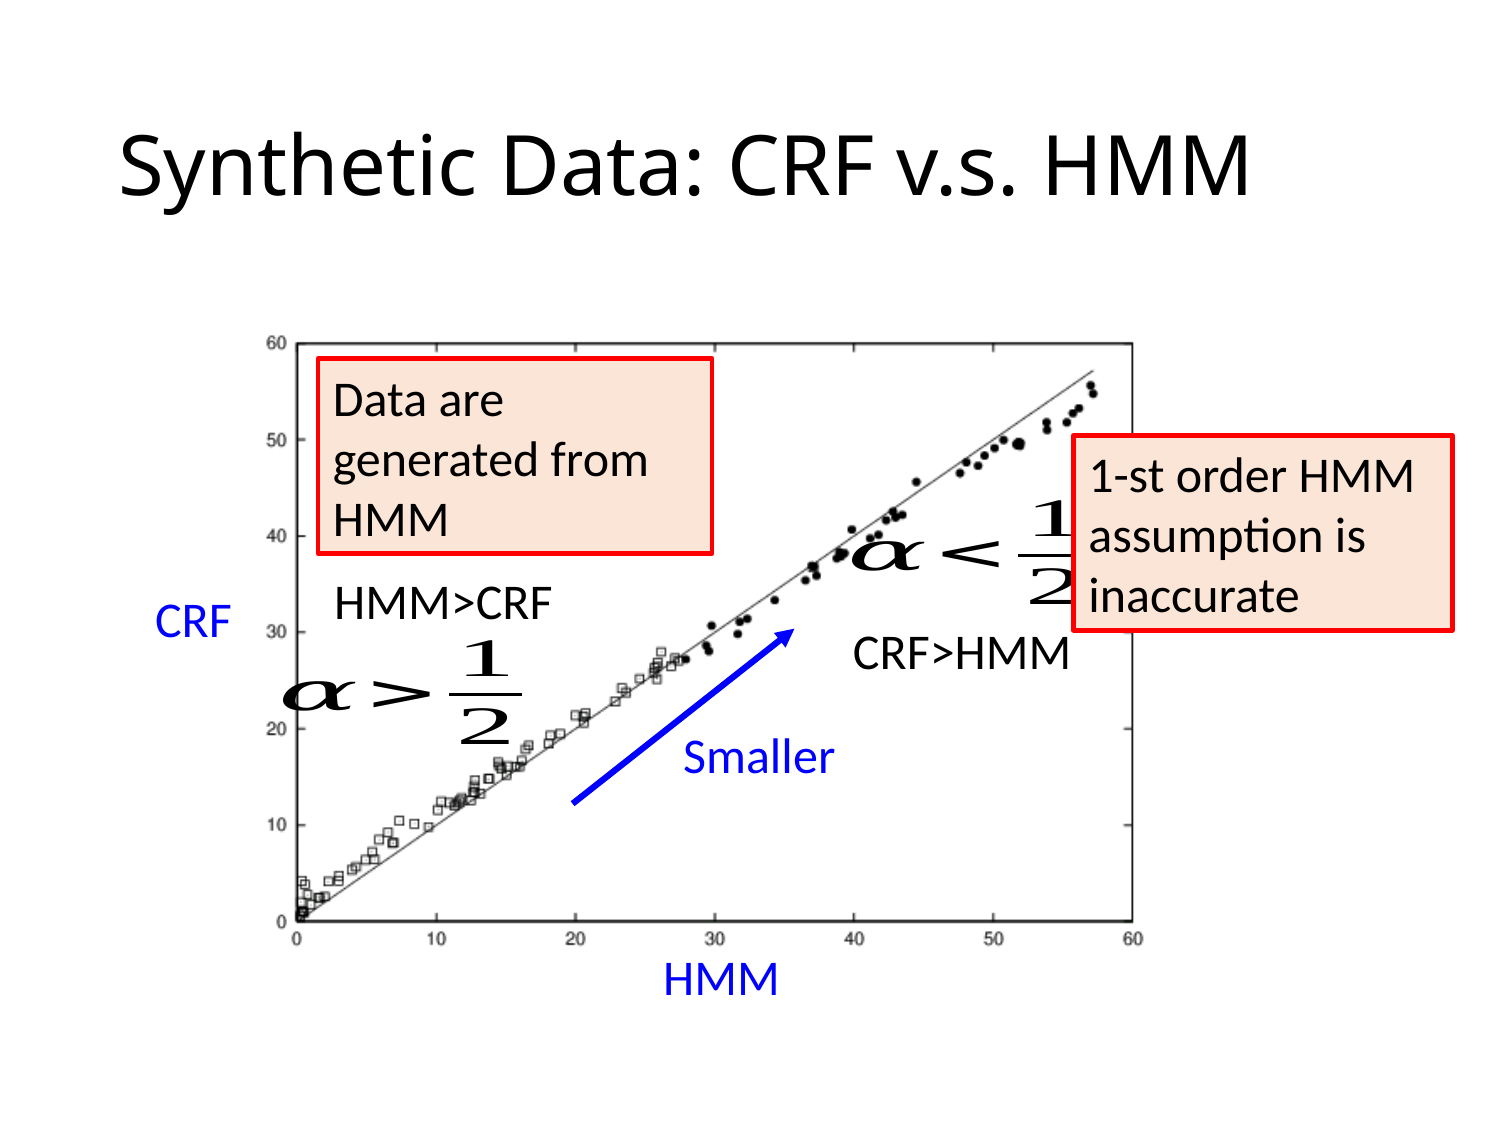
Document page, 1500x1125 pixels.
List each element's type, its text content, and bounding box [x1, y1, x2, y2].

text_box HMM [595, 962, 848, 1013]
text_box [572, 628, 795, 804]
title Synthetic Data: CRF v.s. HMM [103, 59, 1397, 278]
picture [250, 314, 1157, 962]
text_box 1-st order HMM assumption is inaccurate [1157, 435, 1453, 631]
text_box CRF [67, 580, 250, 655]
